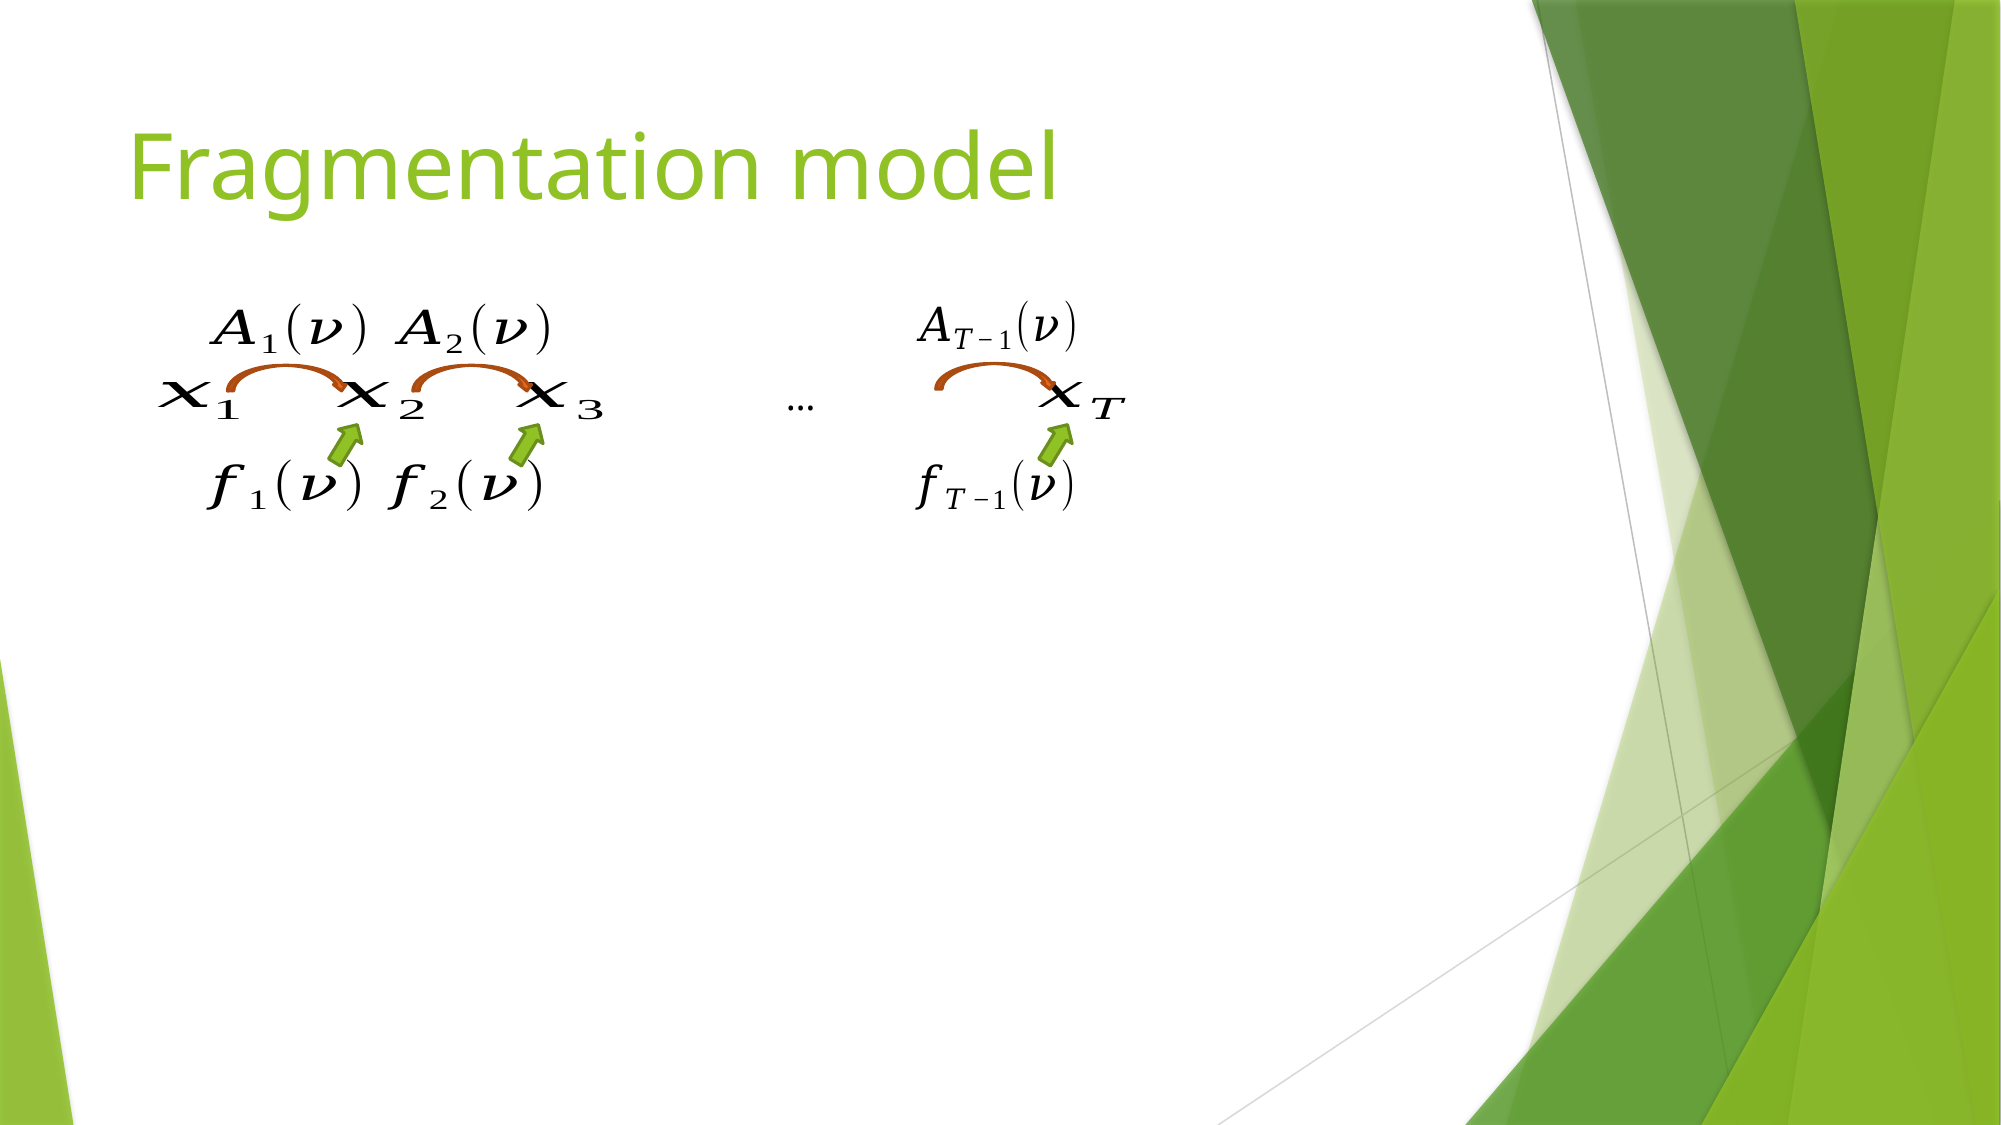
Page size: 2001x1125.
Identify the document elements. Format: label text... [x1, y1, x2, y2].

title Fragmentation model [111, 99, 1522, 317]
text_box [411, 363, 533, 393]
text_box [327, 423, 364, 468]
text_box [508, 423, 545, 468]
text_box [934, 361, 1056, 391]
text_box [225, 363, 348, 393]
text_box … [771, 365, 865, 426]
text_box [1037, 423, 1074, 468]
